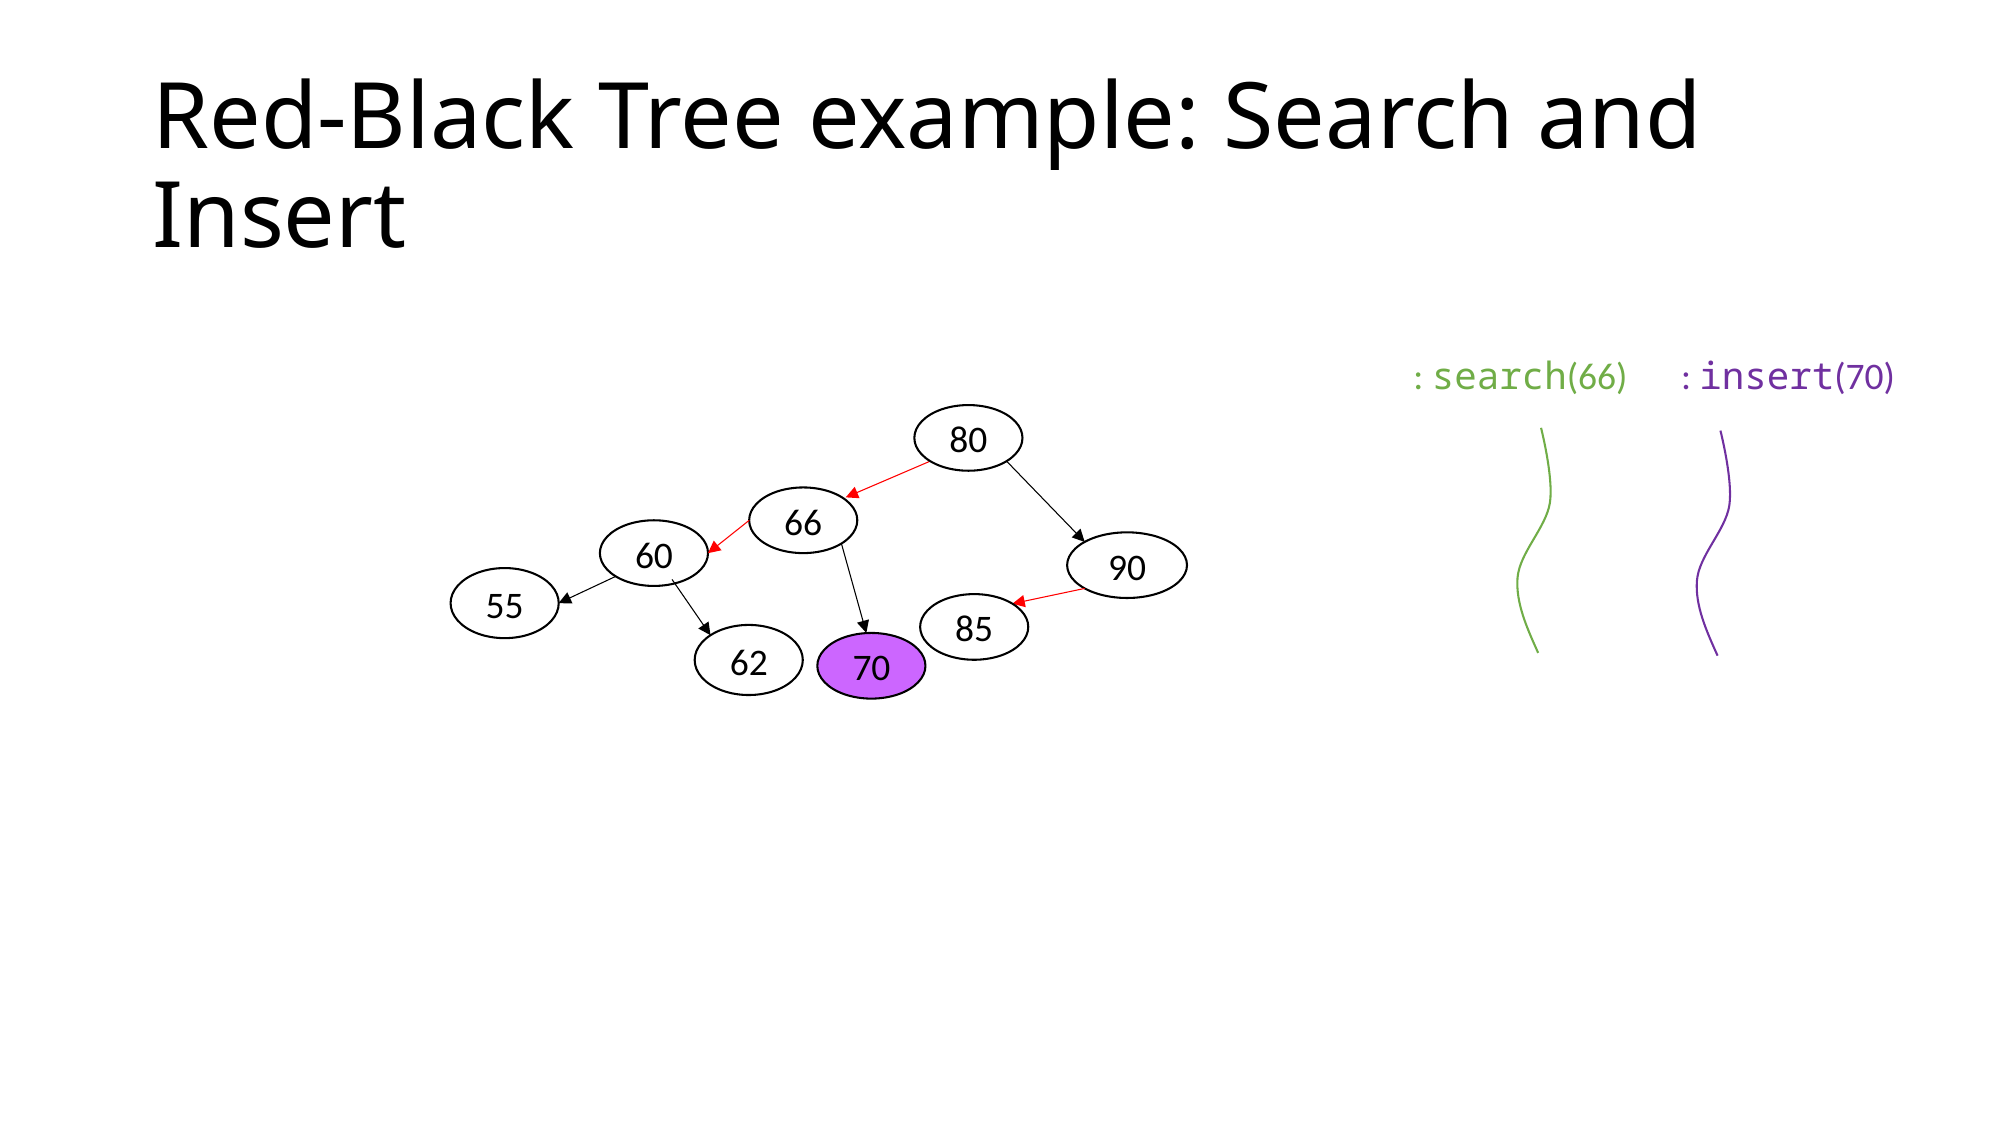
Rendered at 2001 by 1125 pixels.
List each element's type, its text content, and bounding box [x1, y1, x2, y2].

text_box 62 [693, 623, 804, 697]
text_box [1516, 427, 1552, 654]
text_box 70 [816, 631, 927, 700]
text_box 55 [449, 567, 560, 640]
text_box 60 [598, 519, 709, 587]
text_box 90 [1066, 531, 1189, 600]
text_box [1695, 430, 1732, 657]
text_box 66 [748, 486, 859, 555]
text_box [558, 576, 616, 604]
text_box 80 [913, 404, 1024, 472]
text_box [1012, 588, 1085, 604]
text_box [841, 543, 867, 633]
text_box 85 [919, 593, 1030, 661]
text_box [845, 461, 931, 498]
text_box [1006, 461, 1085, 542]
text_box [707, 520, 750, 554]
title Red-Black Tree example: Search and Insert [137, 59, 1863, 278]
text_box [672, 579, 711, 636]
